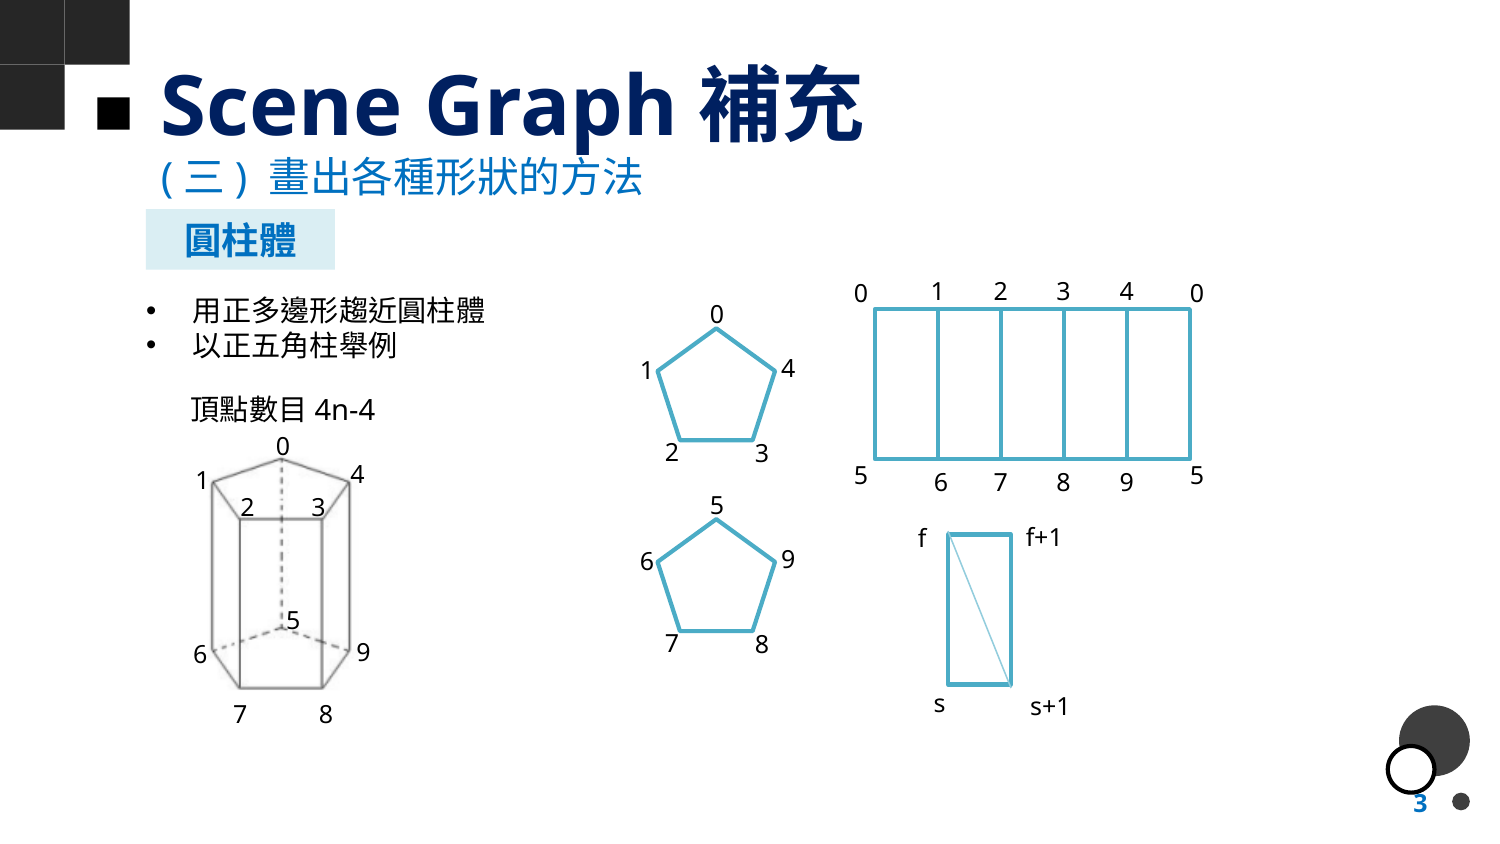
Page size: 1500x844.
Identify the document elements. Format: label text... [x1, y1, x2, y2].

text_box (三) 畫出各種形狀的方法 [145, 143, 1030, 210]
text_box 頂點數目4n-4 [175, 384, 391, 422]
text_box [838, 267, 1220, 505]
text_box 8 [304, 707, 349, 737]
text_box 圓柱體 [145, 209, 335, 270]
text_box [0, 0, 130, 130]
text_box 用正多邊形趨近圓柱體 以正五角柱舉例 [131, 284, 501, 370]
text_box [624, 481, 812, 667]
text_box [1387, 705, 1471, 811]
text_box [902, 513, 1089, 729]
picture [170, 422, 391, 699]
text_box 7 [218, 707, 263, 736]
slide_number 3 [1092, 782, 1443, 827]
title Scene Graph補充 [145, 32, 1192, 173]
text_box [624, 290, 812, 476]
